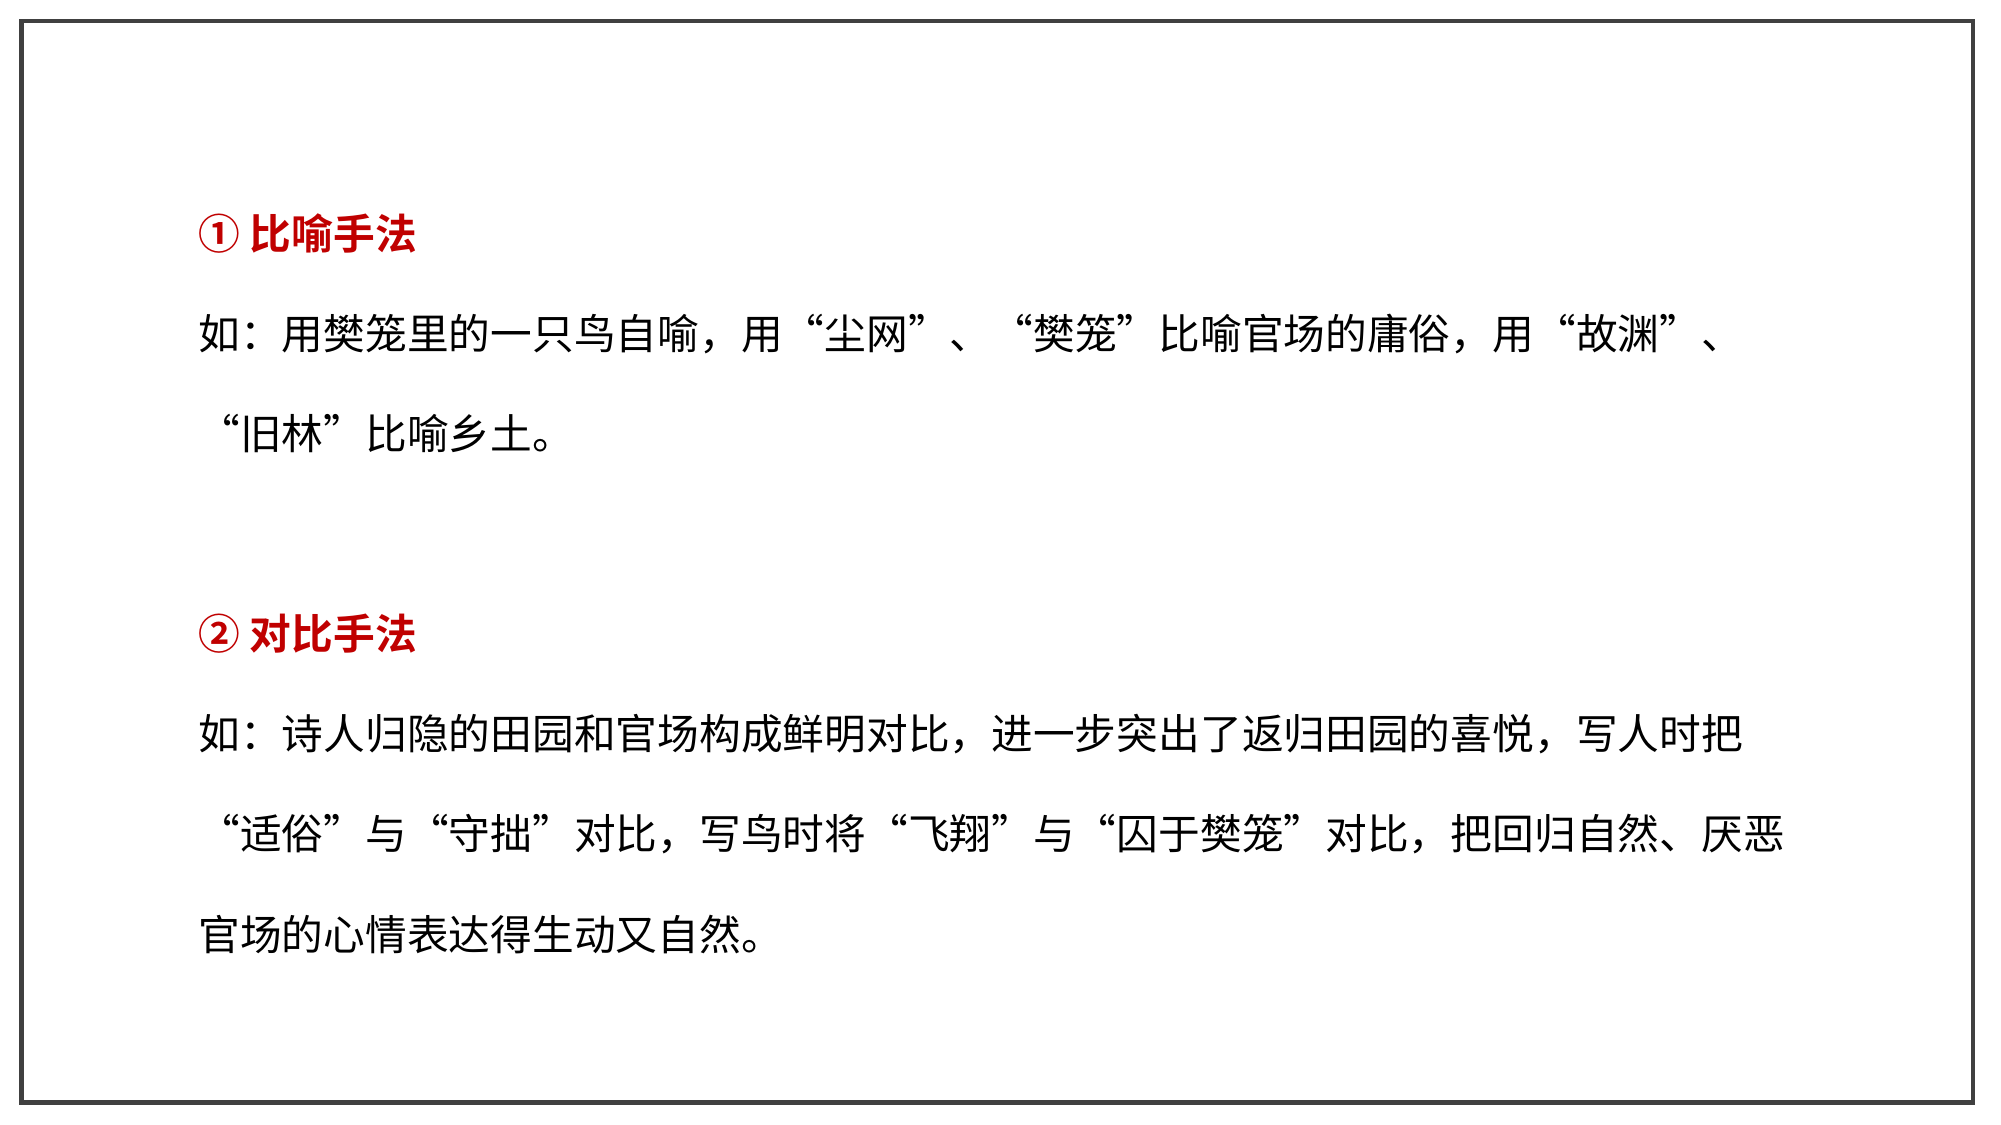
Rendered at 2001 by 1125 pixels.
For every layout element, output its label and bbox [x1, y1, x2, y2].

text_box [20, 20, 1974, 1104]
